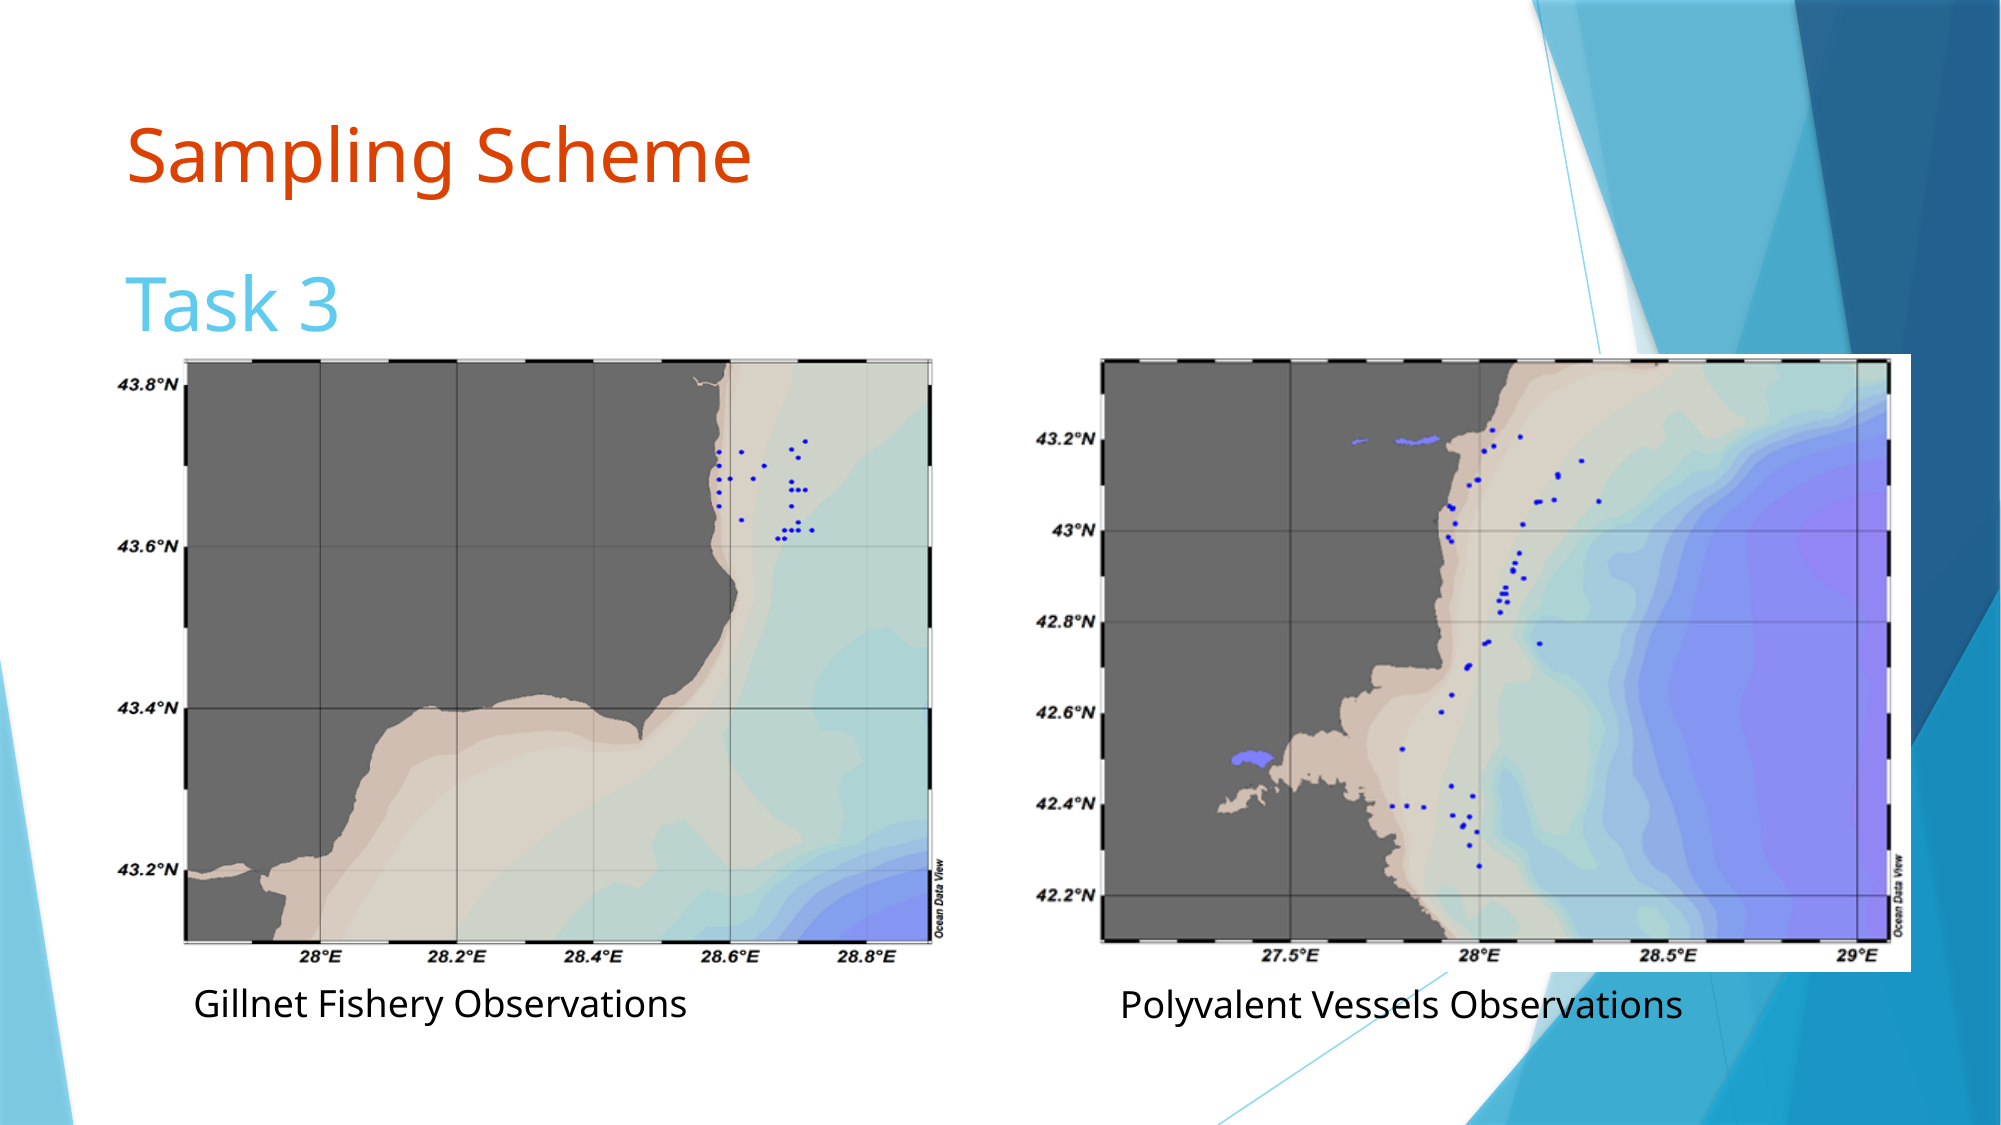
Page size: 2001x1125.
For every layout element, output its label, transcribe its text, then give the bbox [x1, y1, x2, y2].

title Sampling Scheme [111, 99, 1522, 317]
list Task 3 [110, 259, 798, 353]
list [1028, 353, 1912, 972]
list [110, 353, 953, 973]
text_box Polyvalent Vessels Observations [1105, 979, 1911, 1033]
text_box Gillnet Fishery Observations [178, 979, 952, 1032]
